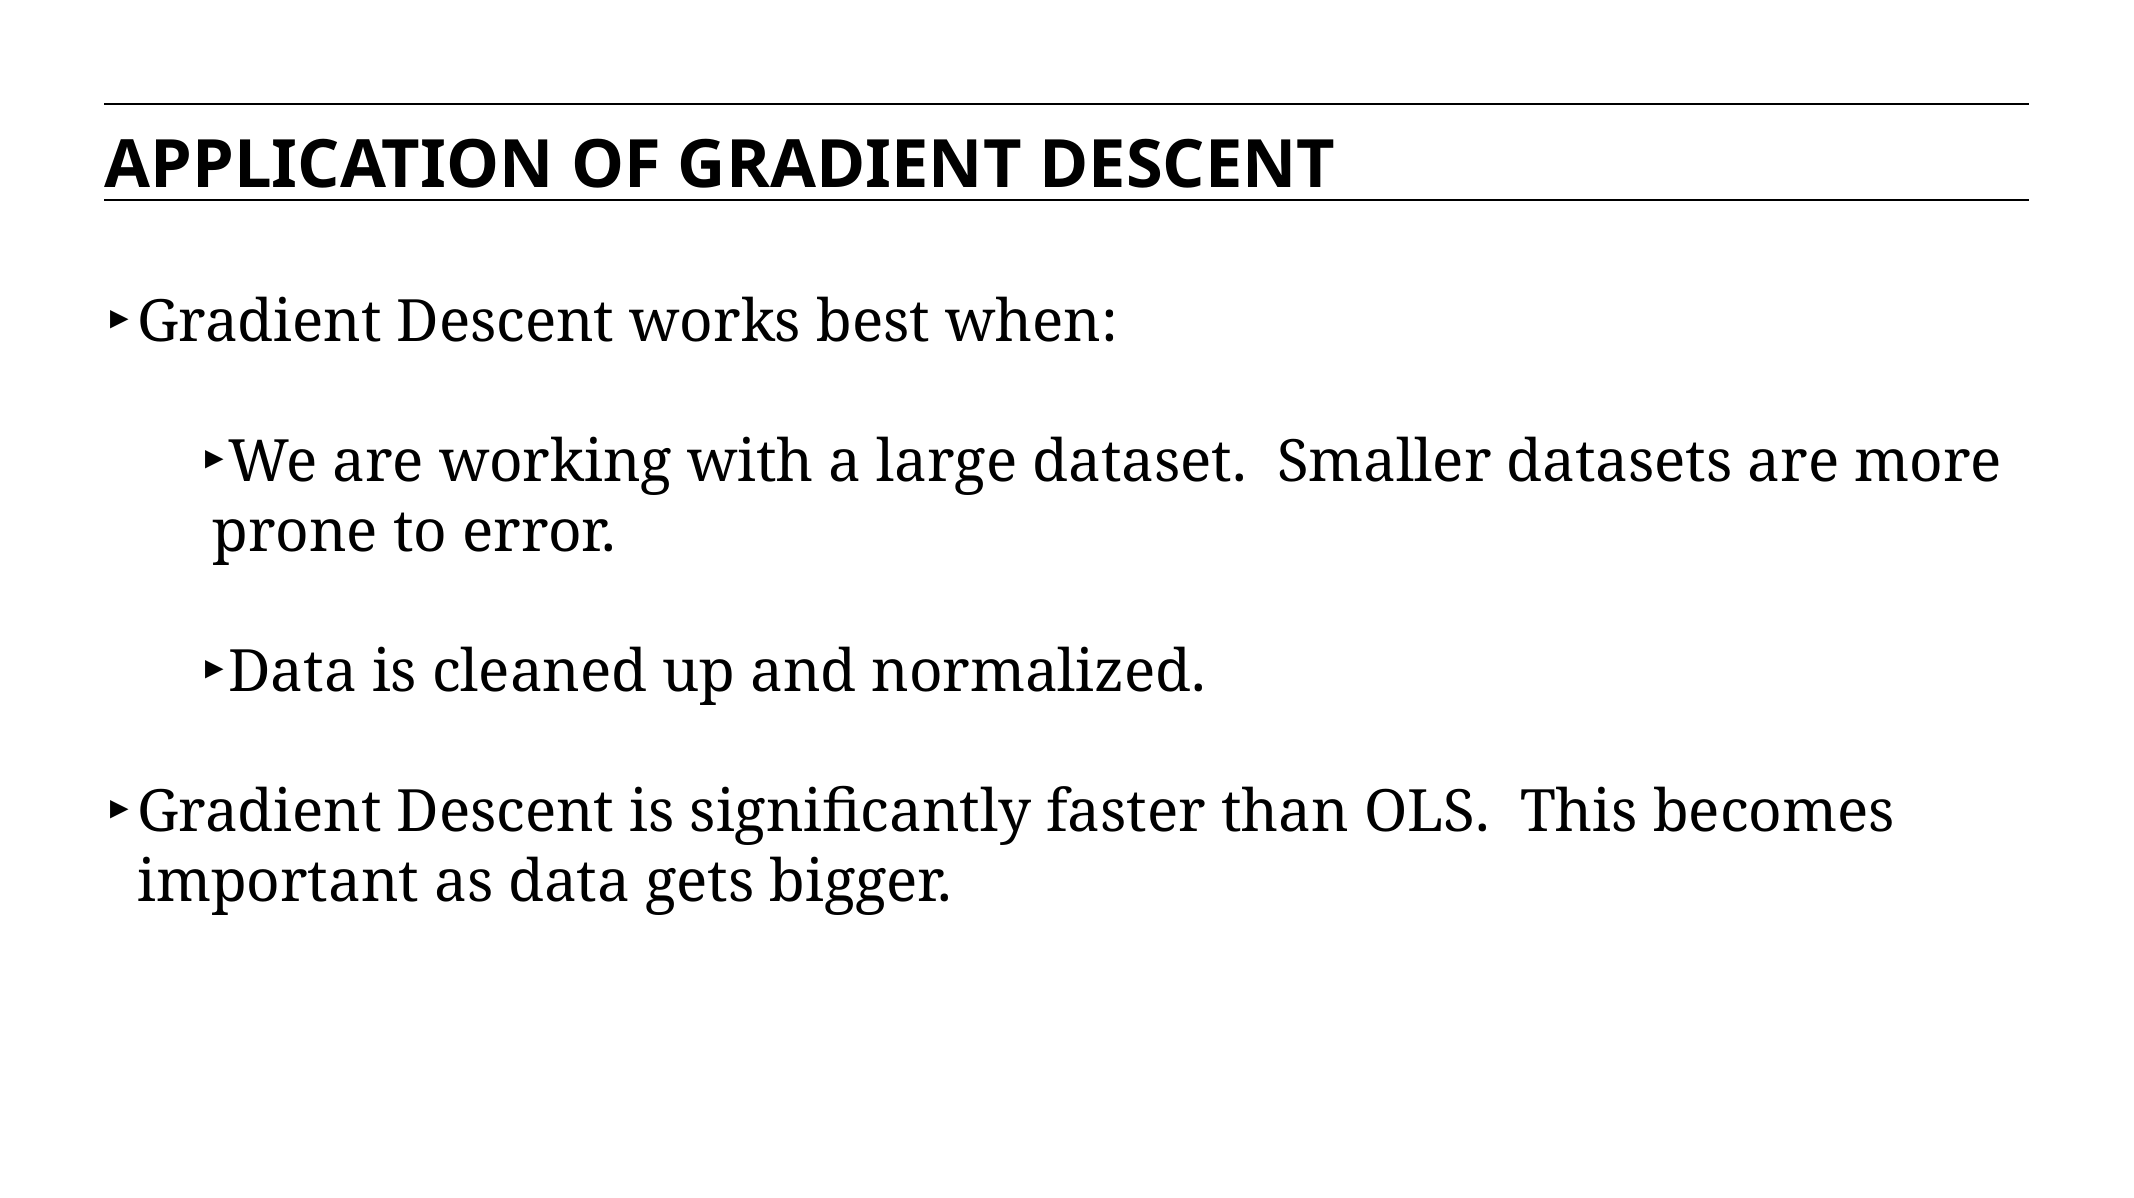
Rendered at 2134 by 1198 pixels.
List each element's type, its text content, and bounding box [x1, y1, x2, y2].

text_box APPLICATION OF GRADIENT DESCENT [104, 120, 1371, 192]
list Gradient Descent works best when: We are working with a large dataset. Smaller datasets are more prone to error. Data is cleaned up and normalized. Gradient Descent is significantly faster than OLS. This becomes important as data gets bigger. [104, 213, 2030, 839]
